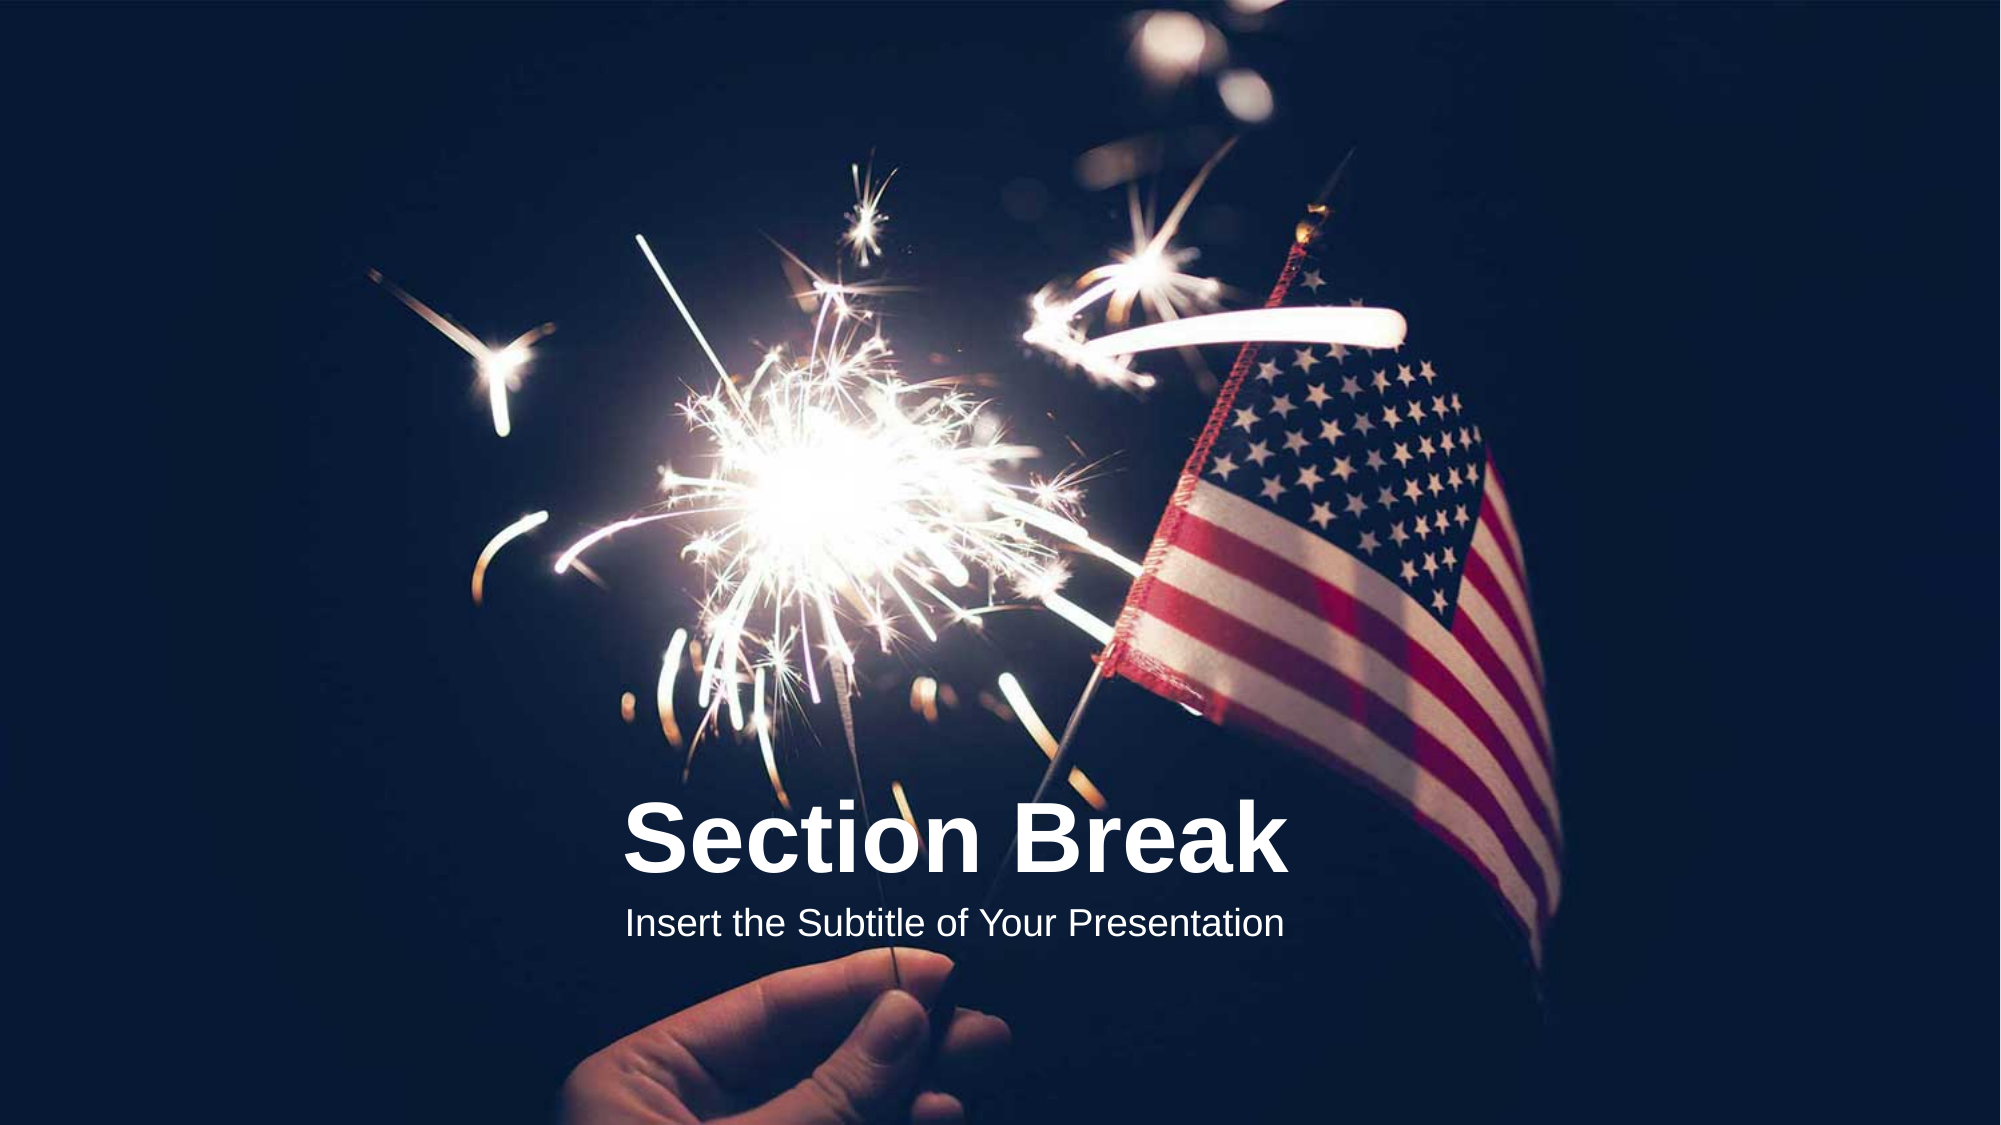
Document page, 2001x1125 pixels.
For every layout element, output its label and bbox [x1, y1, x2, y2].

text_box [608, 764, 1394, 952]
picture [0, 0, 2001, 1125]
